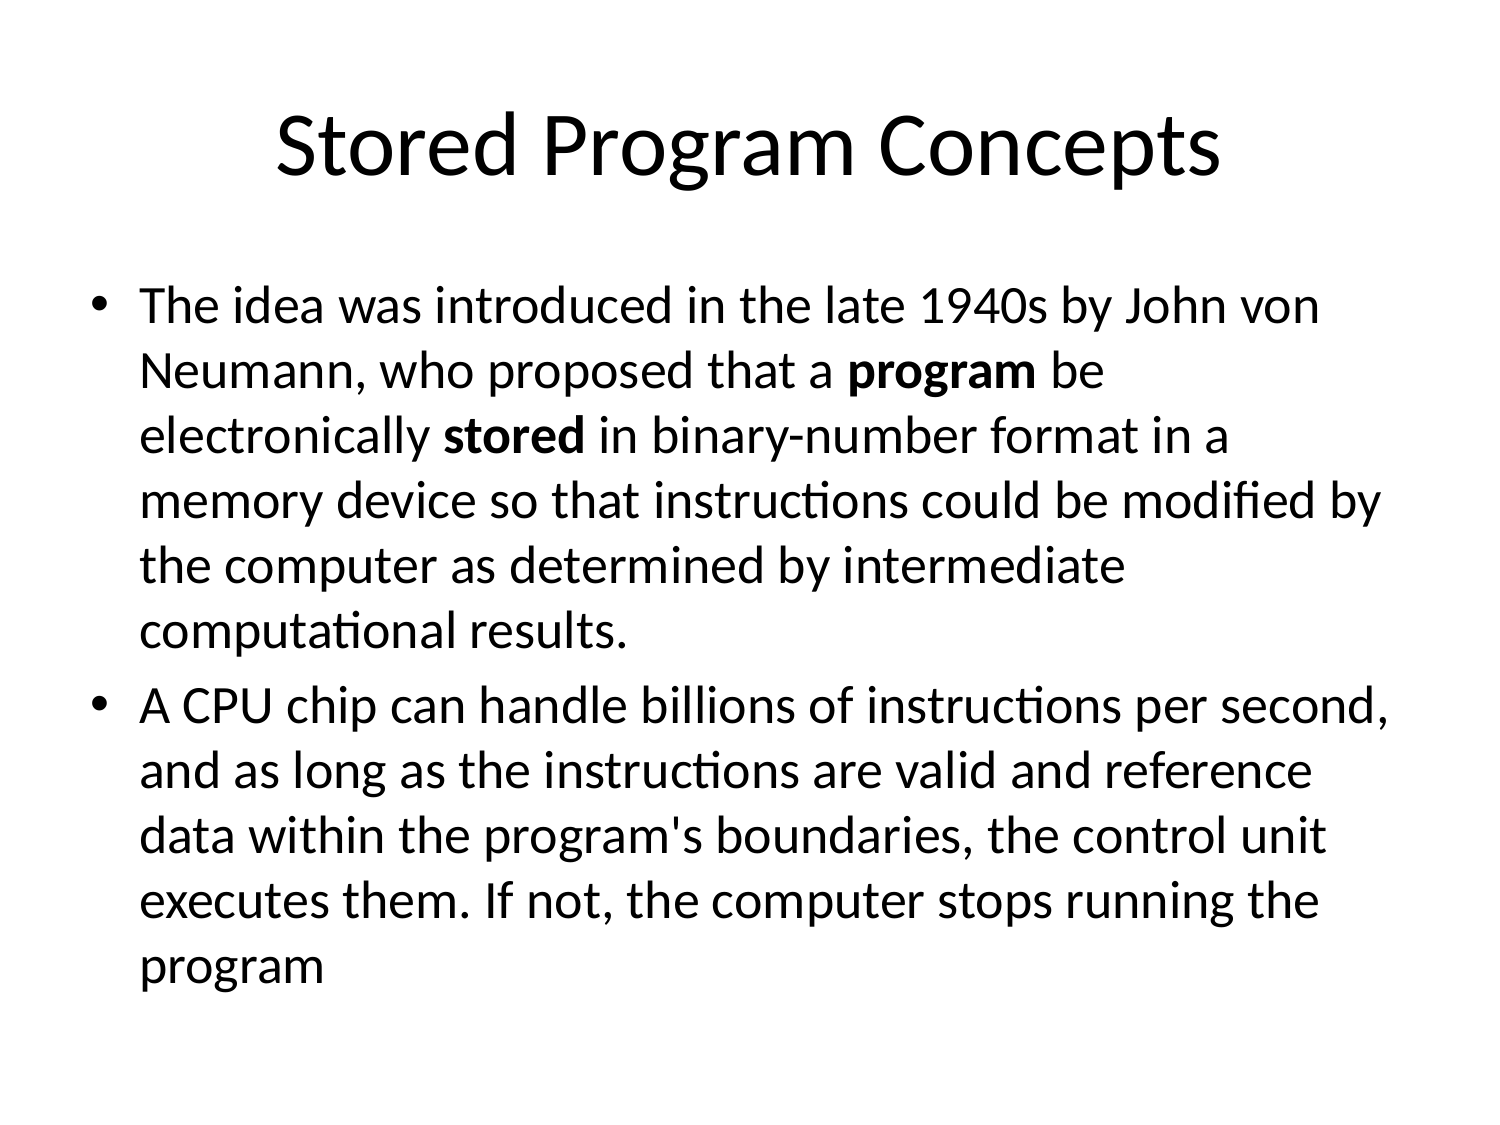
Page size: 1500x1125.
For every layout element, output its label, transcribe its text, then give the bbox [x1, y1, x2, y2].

title Stored Program Concepts [75, 45, 1425, 233]
list The idea was introduced in the late 1940s by John von Neumann, who proposed that a program be electronically stored in binary-number format in a memory device so that instructions could be modified by the computer as determined by intermediate computational results. A CPU chip can handle billions of instructions per second, and as long as the instructions are valid and reference data within the program's boundaries, the control unit executes them. If not, the computer stops running the program [75, 262, 1425, 1005]
